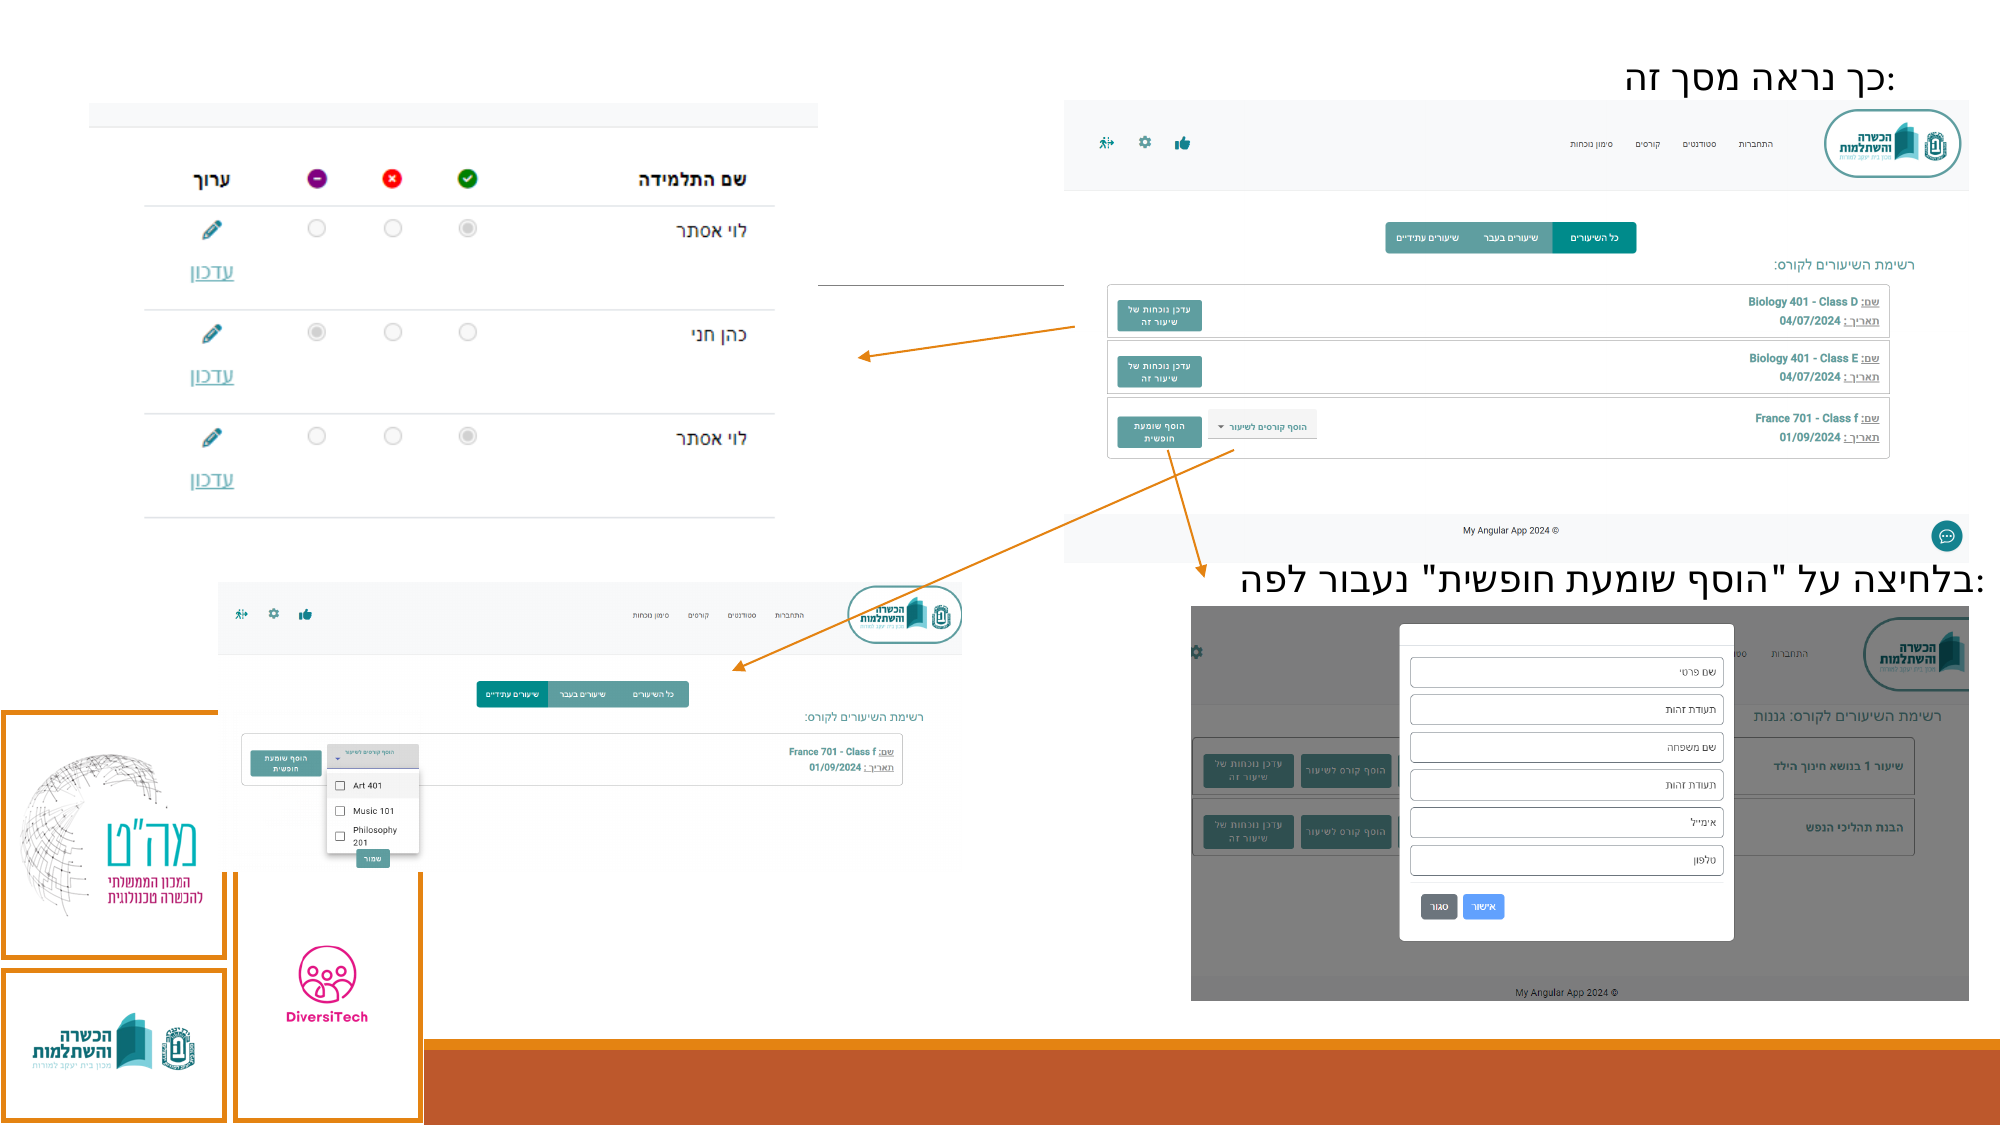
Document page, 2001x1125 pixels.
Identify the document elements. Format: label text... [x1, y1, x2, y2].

picture [1064, 99, 1970, 563]
text_box כך נראה מסך זה: [1006, 45, 1911, 105]
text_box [731, 449, 1235, 672]
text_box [857, 326, 1076, 359]
picture [0, 581, 963, 1125]
picture [1190, 605, 1970, 1002]
picture [88, 102, 819, 550]
text_box בלחיצה על "הוסף שומעת חופשית" נעבור לפה: [1245, 547, 2000, 608]
